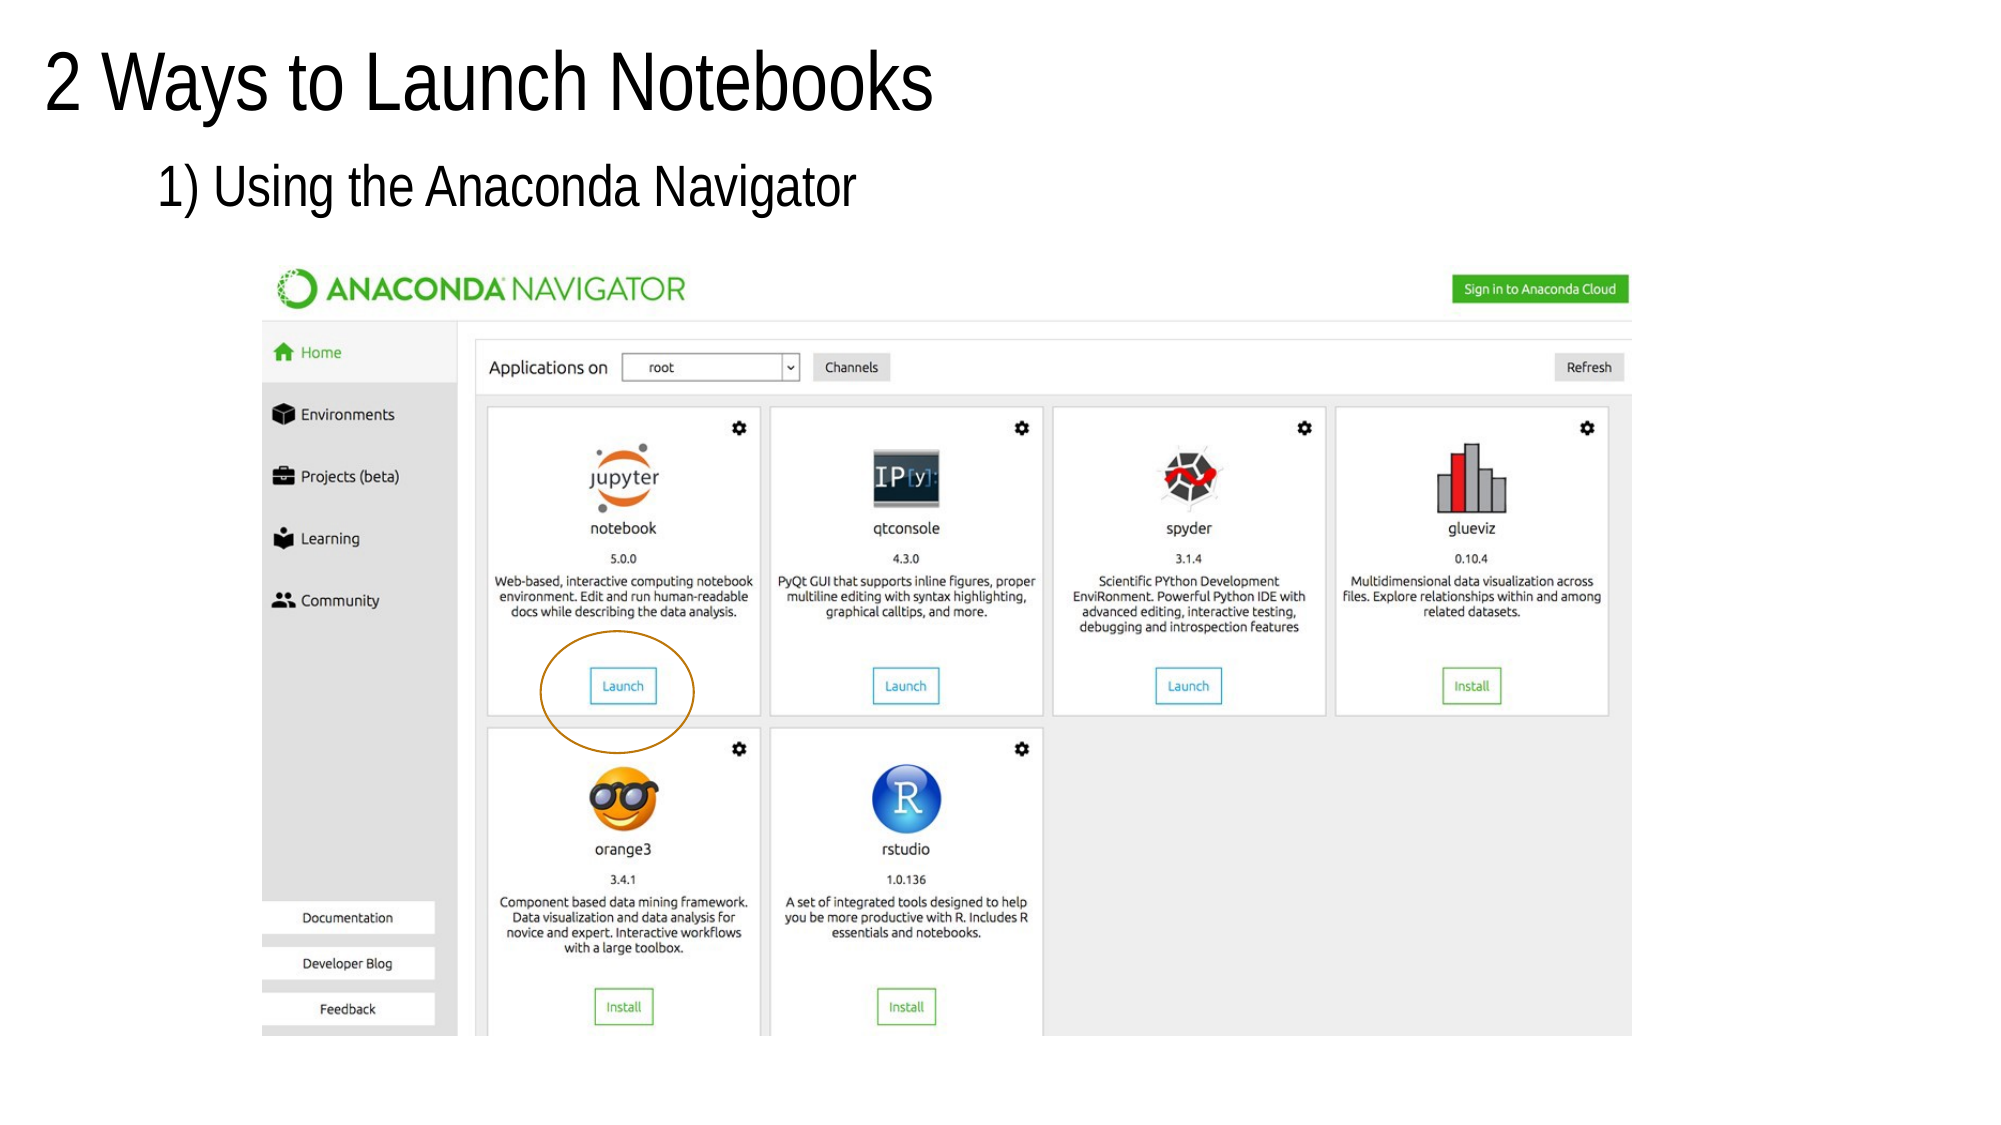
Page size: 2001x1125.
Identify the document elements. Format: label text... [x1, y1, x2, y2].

text_box 2 Ways to Launch Notebooks [30, 20, 951, 135]
picture [262, 265, 1632, 1036]
text_box 1) Using the Anaconda Navigator [142, 140, 873, 226]
